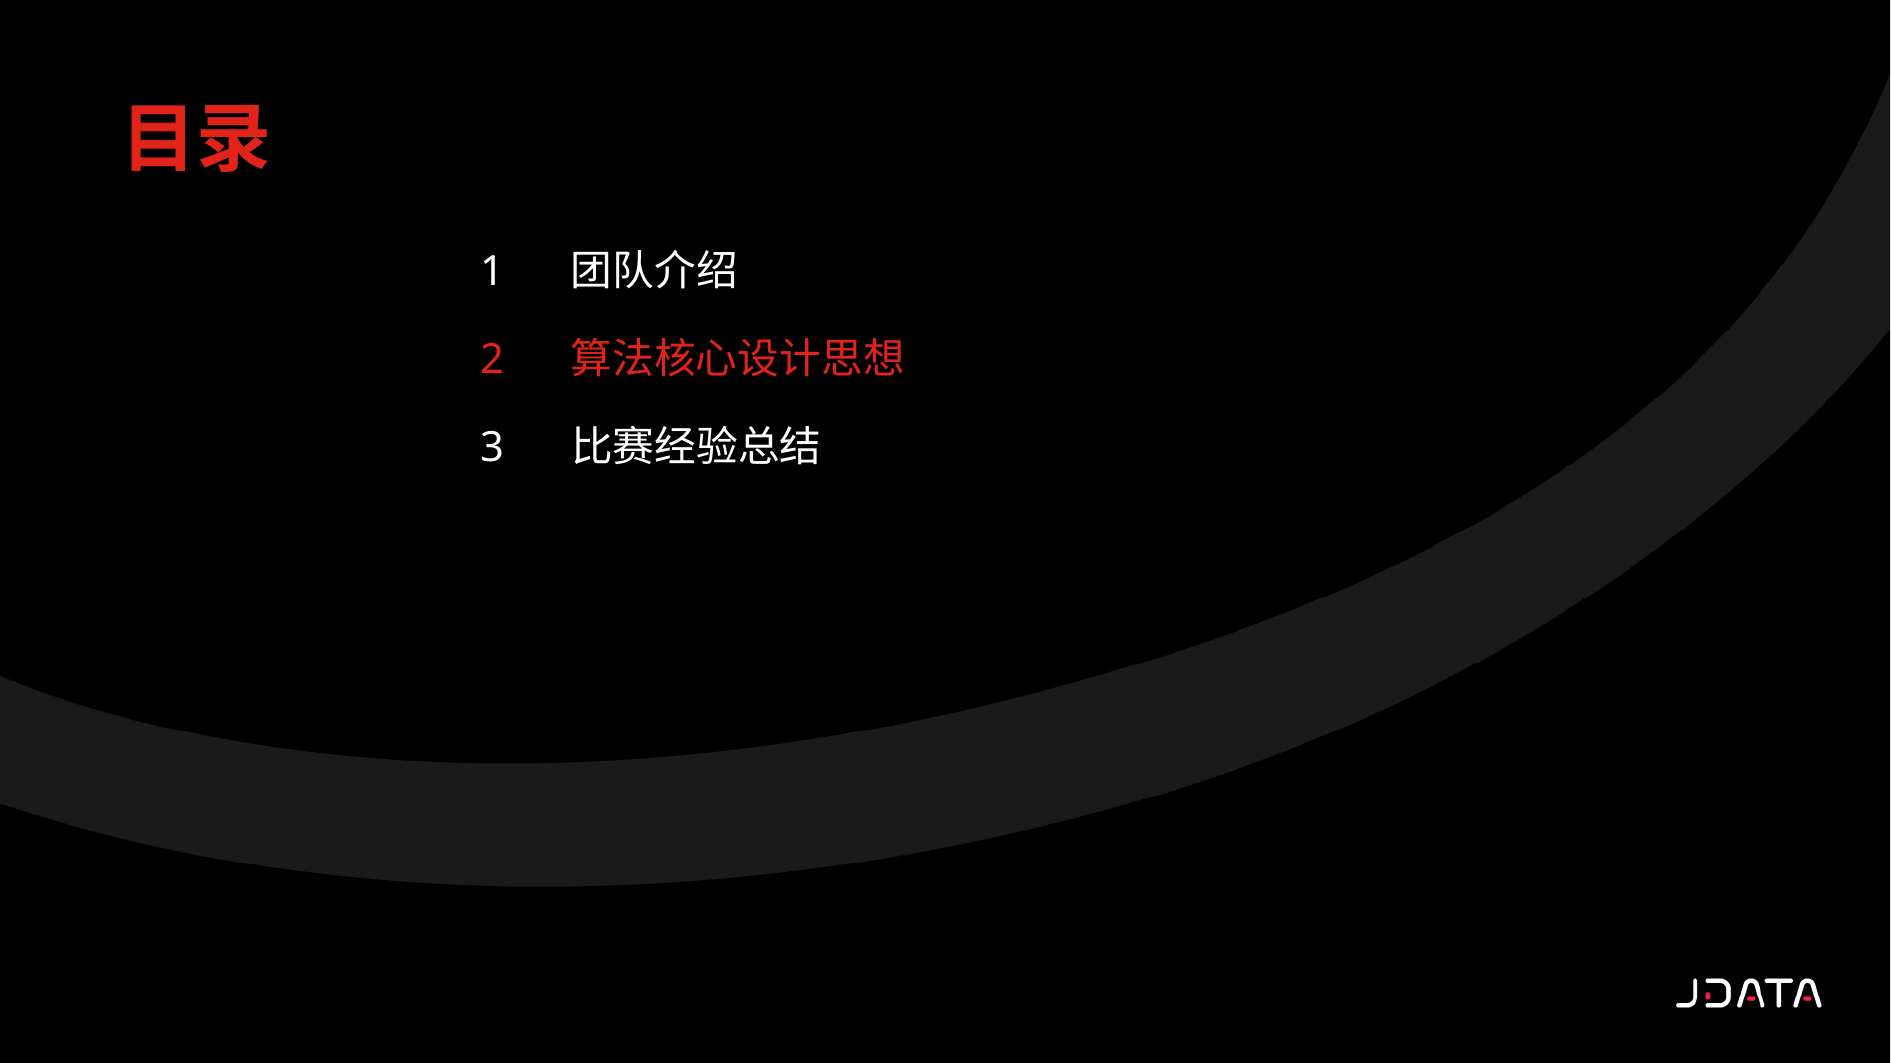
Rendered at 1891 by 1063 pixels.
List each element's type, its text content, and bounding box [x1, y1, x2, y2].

list 算法核心设计思想 [555, 324, 1194, 390]
list 3 [465, 411, 556, 480]
list 2 [465, 324, 555, 390]
list 团队介绍 [556, 236, 1194, 307]
picture [0, 0, 1891, 1063]
list 1 [465, 236, 556, 307]
list 目录 [106, 82, 296, 189]
list 比赛经验总结 [556, 411, 1194, 480]
